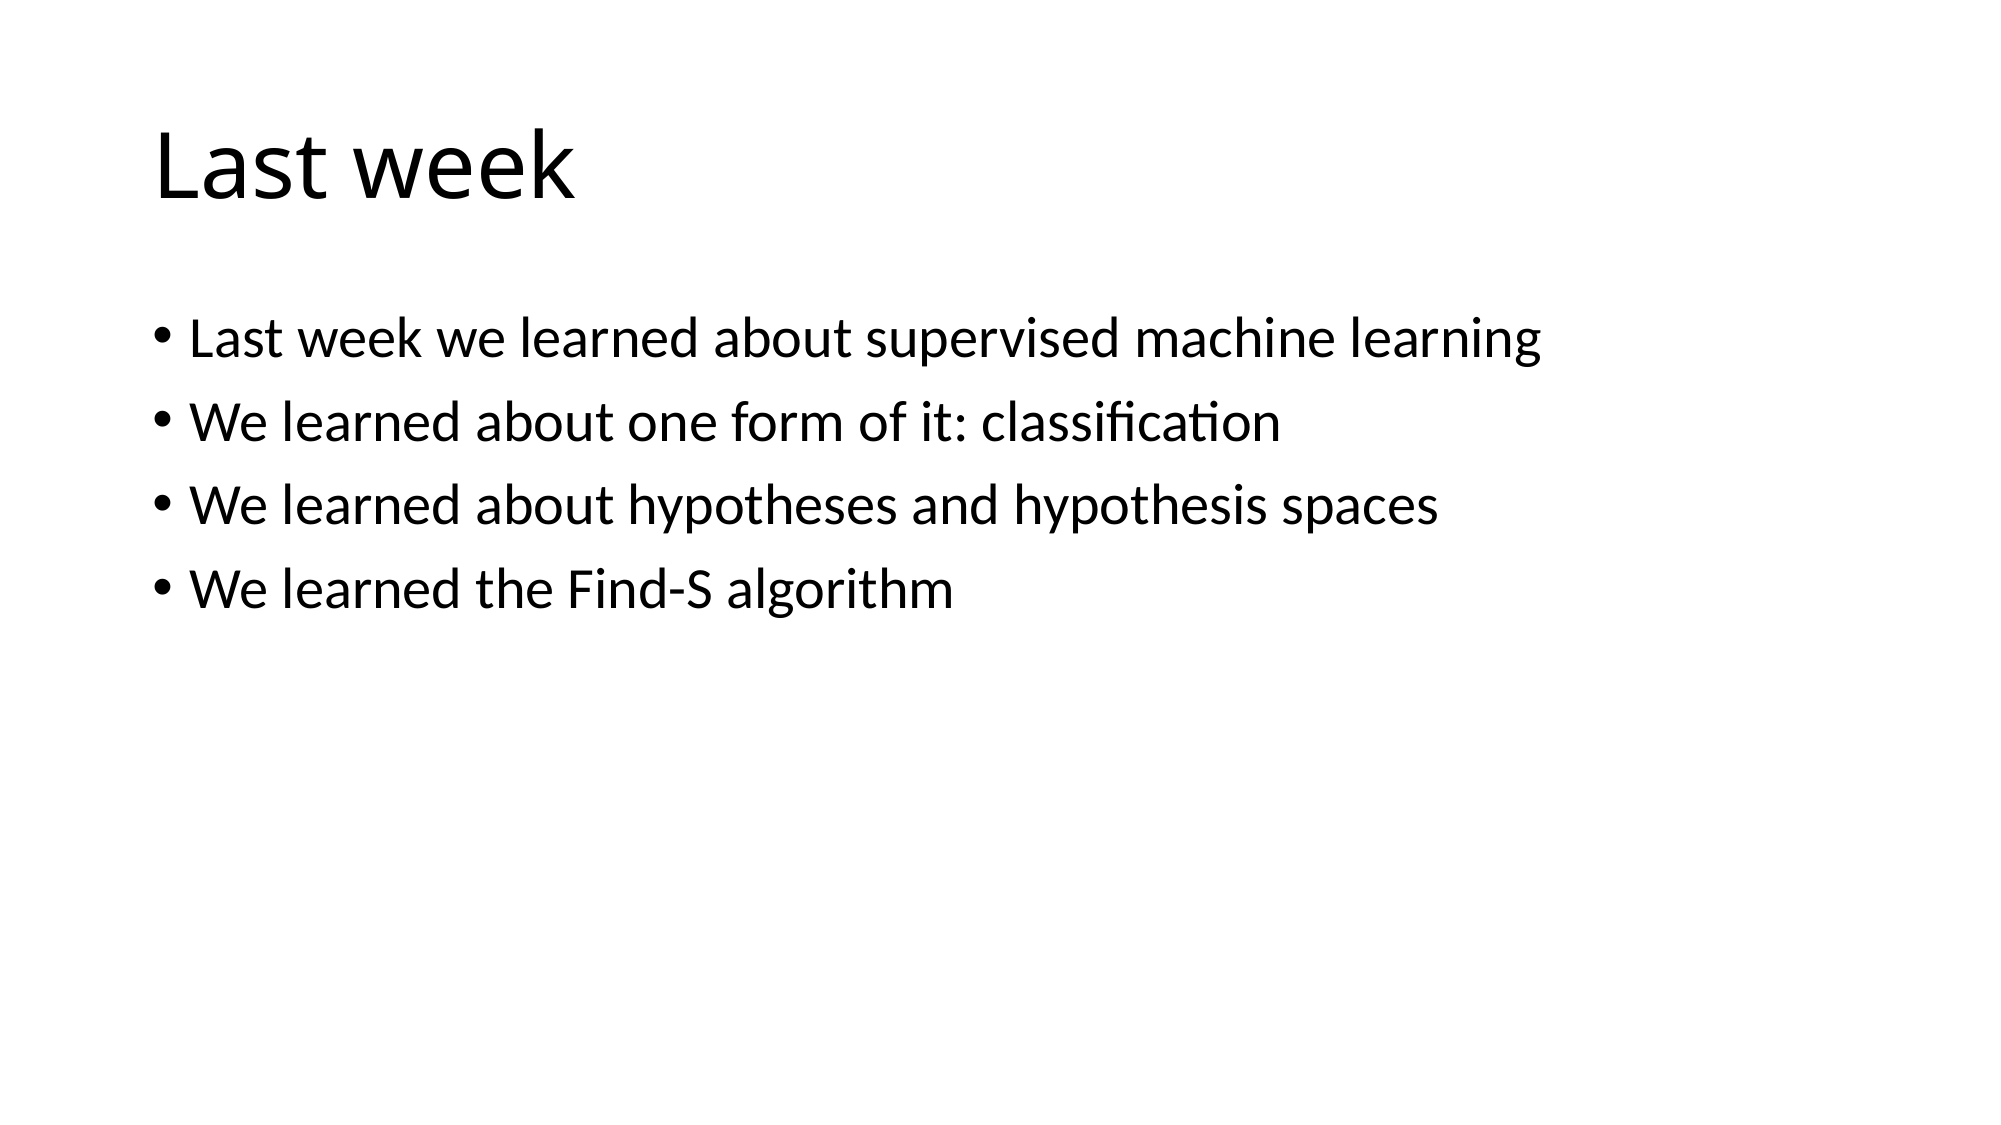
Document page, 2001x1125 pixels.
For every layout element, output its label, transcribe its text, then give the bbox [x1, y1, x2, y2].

title Last week [137, 59, 1863, 278]
list Last week we learned about supervised machine learning We learned about one form of it: classification We learned about hypotheses and hypothesis spaces We learned the Find-S algorithm [137, 299, 1863, 1014]
